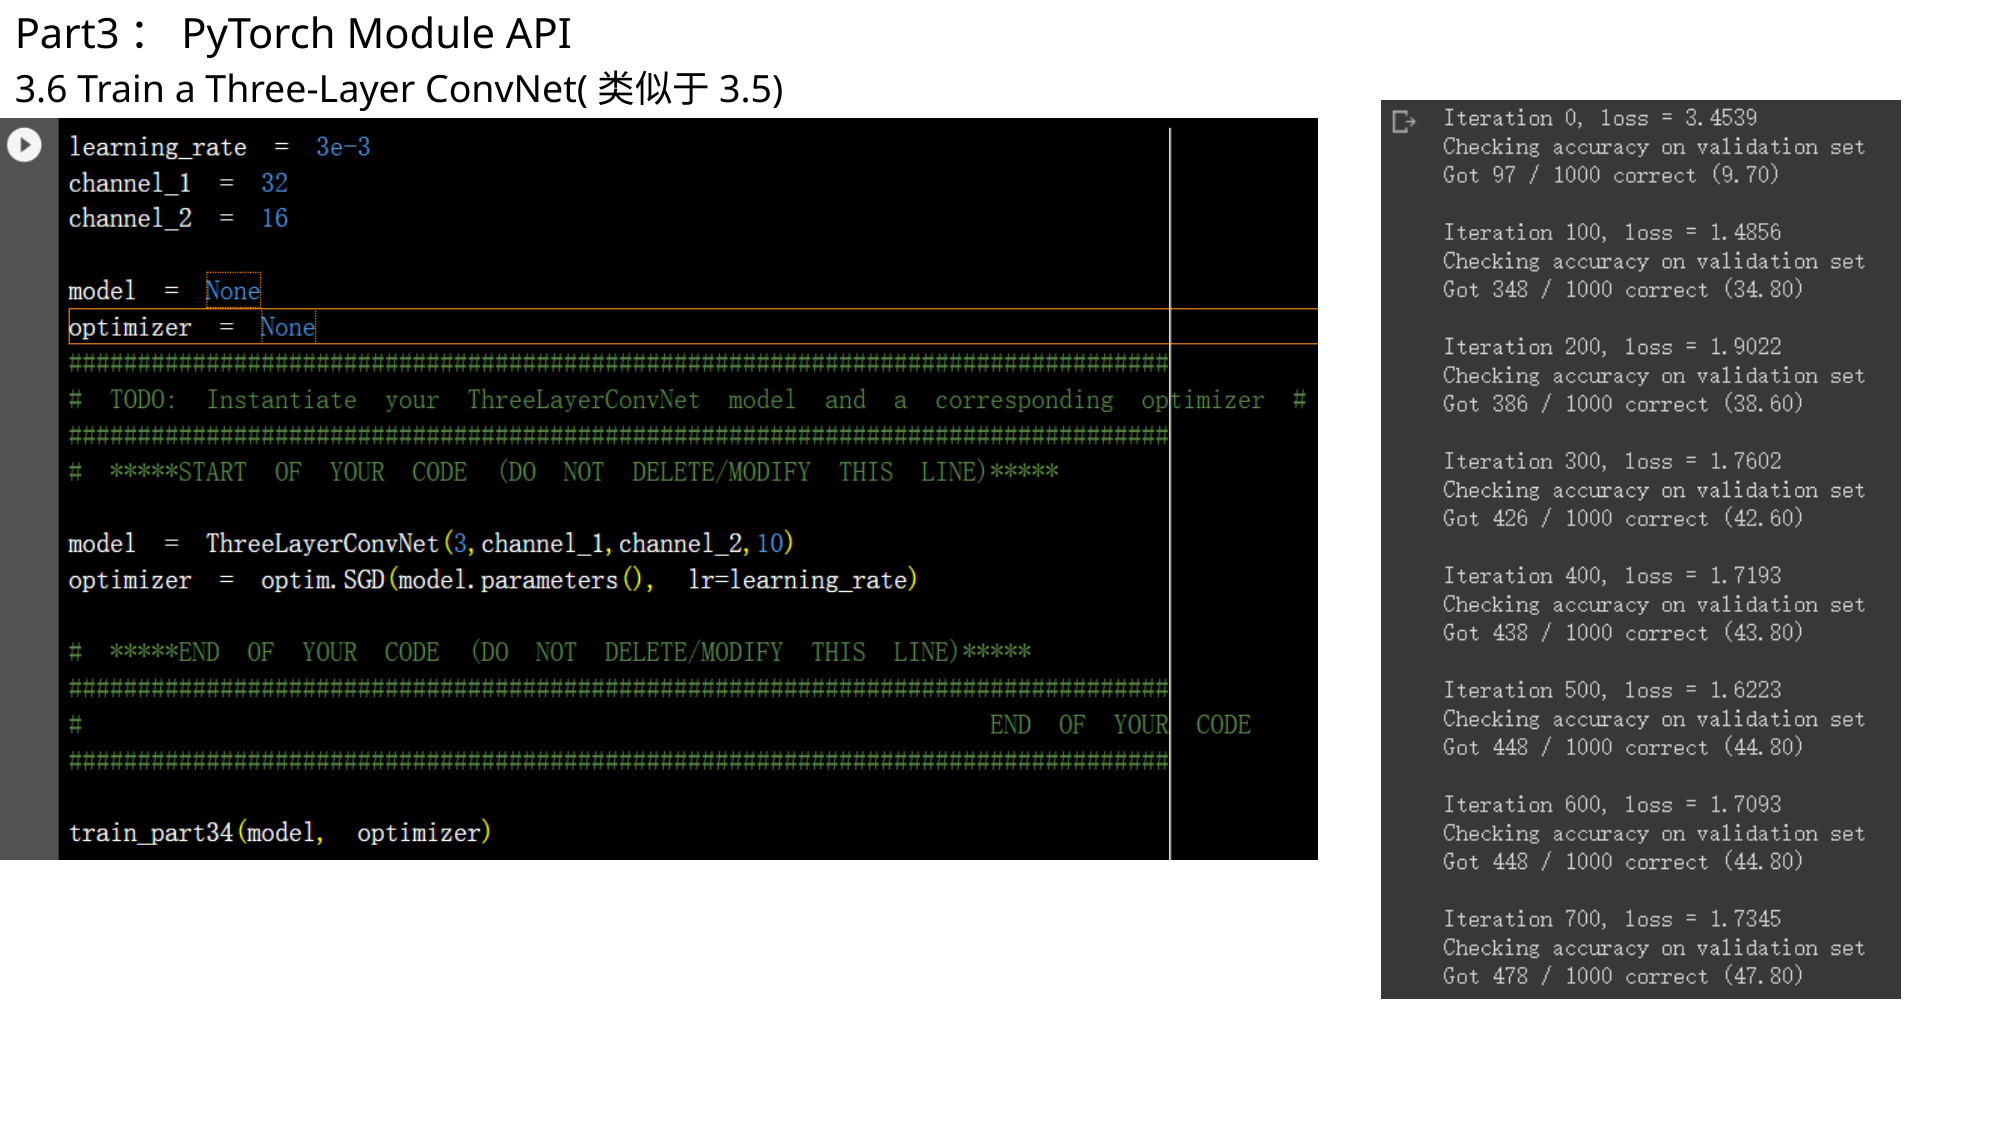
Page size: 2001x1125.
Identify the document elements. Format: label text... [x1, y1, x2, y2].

picture [0, 118, 1318, 860]
picture [1381, 100, 1901, 999]
text_box Part3：PyTorch Module API [0, 0, 1203, 115]
text_box 3.6 Train a Three-Layer ConvNet(类似于3.5) [0, 57, 876, 118]
